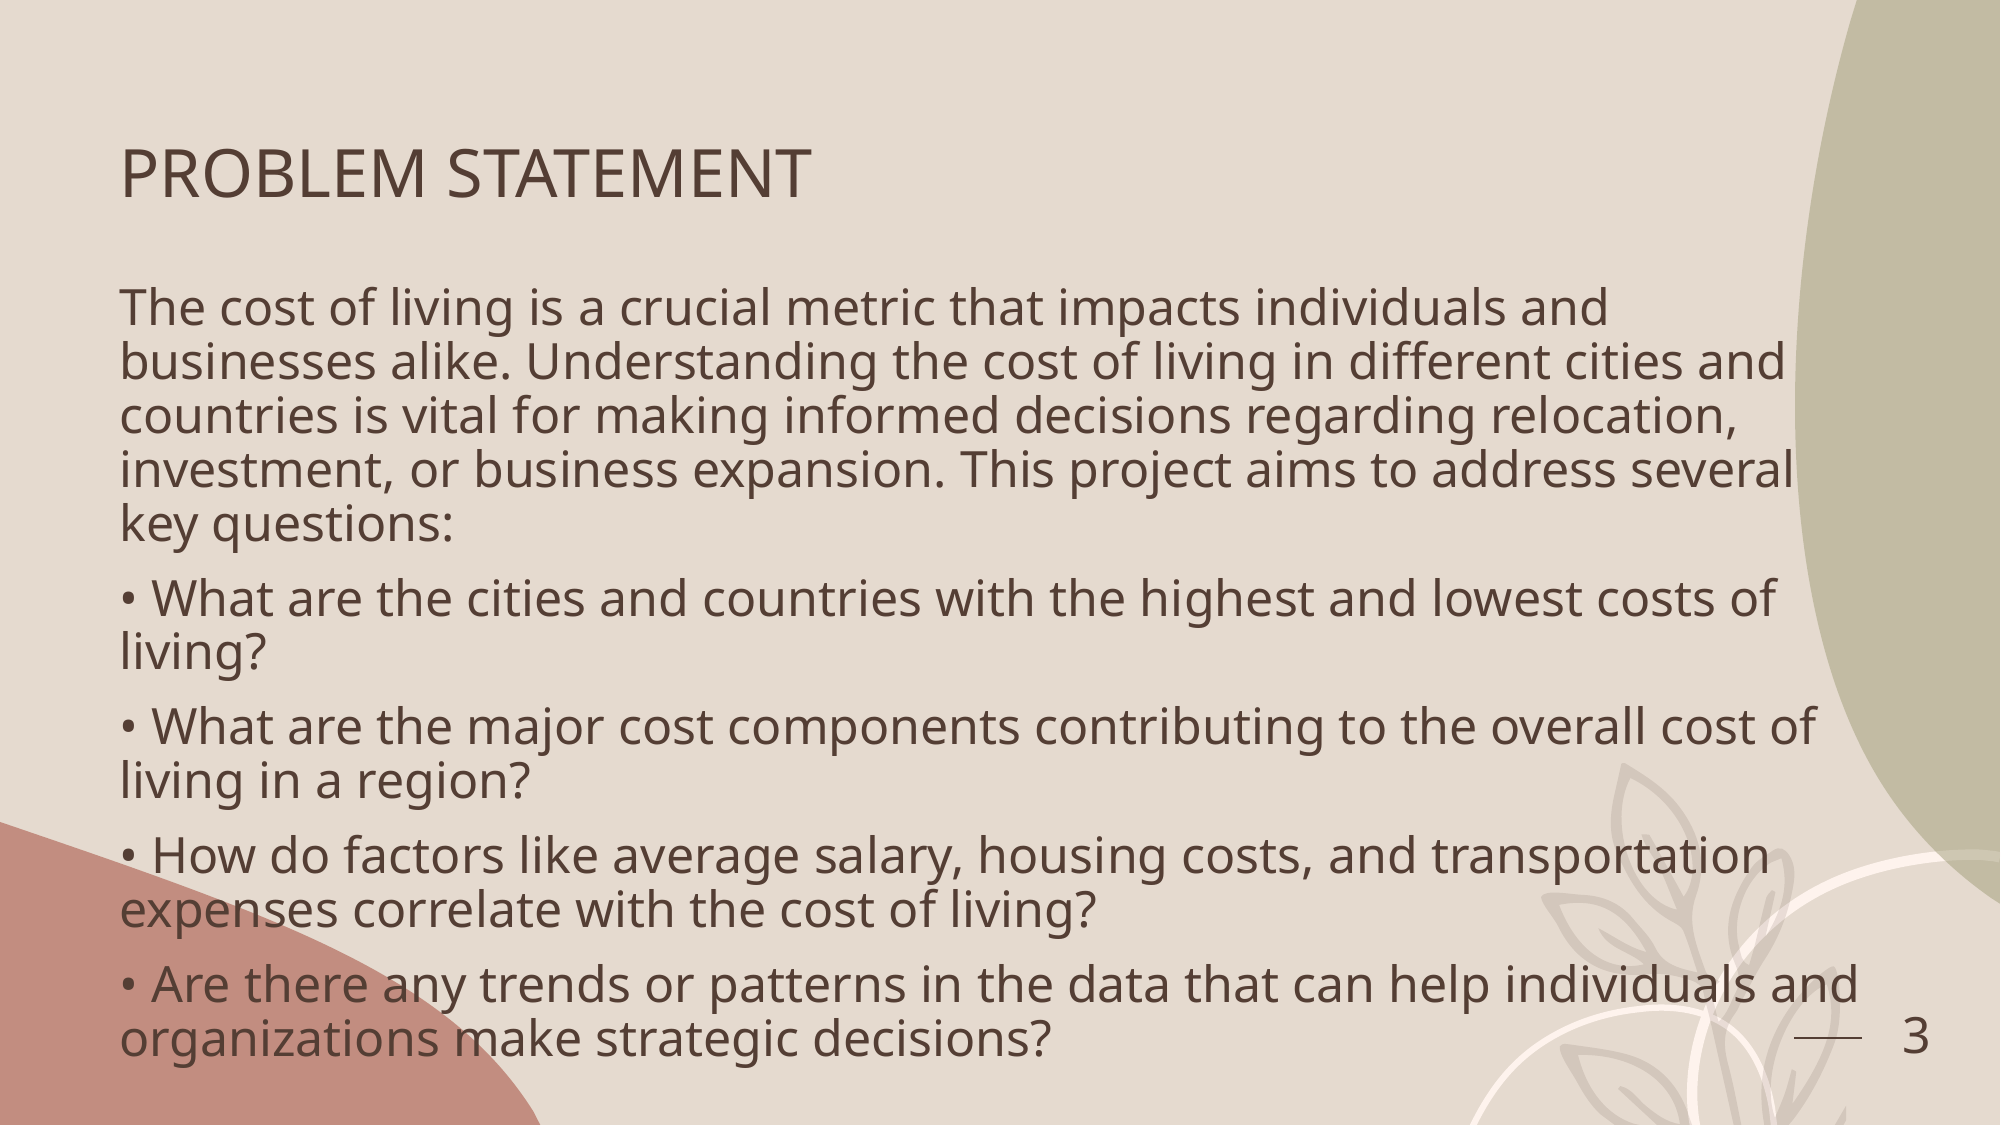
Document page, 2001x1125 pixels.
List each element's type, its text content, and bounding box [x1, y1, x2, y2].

slide_number 3 [1862, 964, 1971, 1112]
title PROBLEM STATEMENT [104, 69, 1341, 220]
list The cost of living is a crucial metric that impacts individuals and businesses alike. Understanding the cost of living in different cities and countries is vital for making informed decisions regarding relocation, investment, or business expansion. This project aims to address several key questions: • What are the cities and countries with the highest and lowest costs of living? • What are the major cost components contributing to the overall cost of living in a region? • How do factors like average salary, housing costs, and transportation expenses correlate with the cost of living? • Are there any trends or patterns in the data that can help individuals and organizations make strategic decisions? [104, 274, 1880, 1075]
